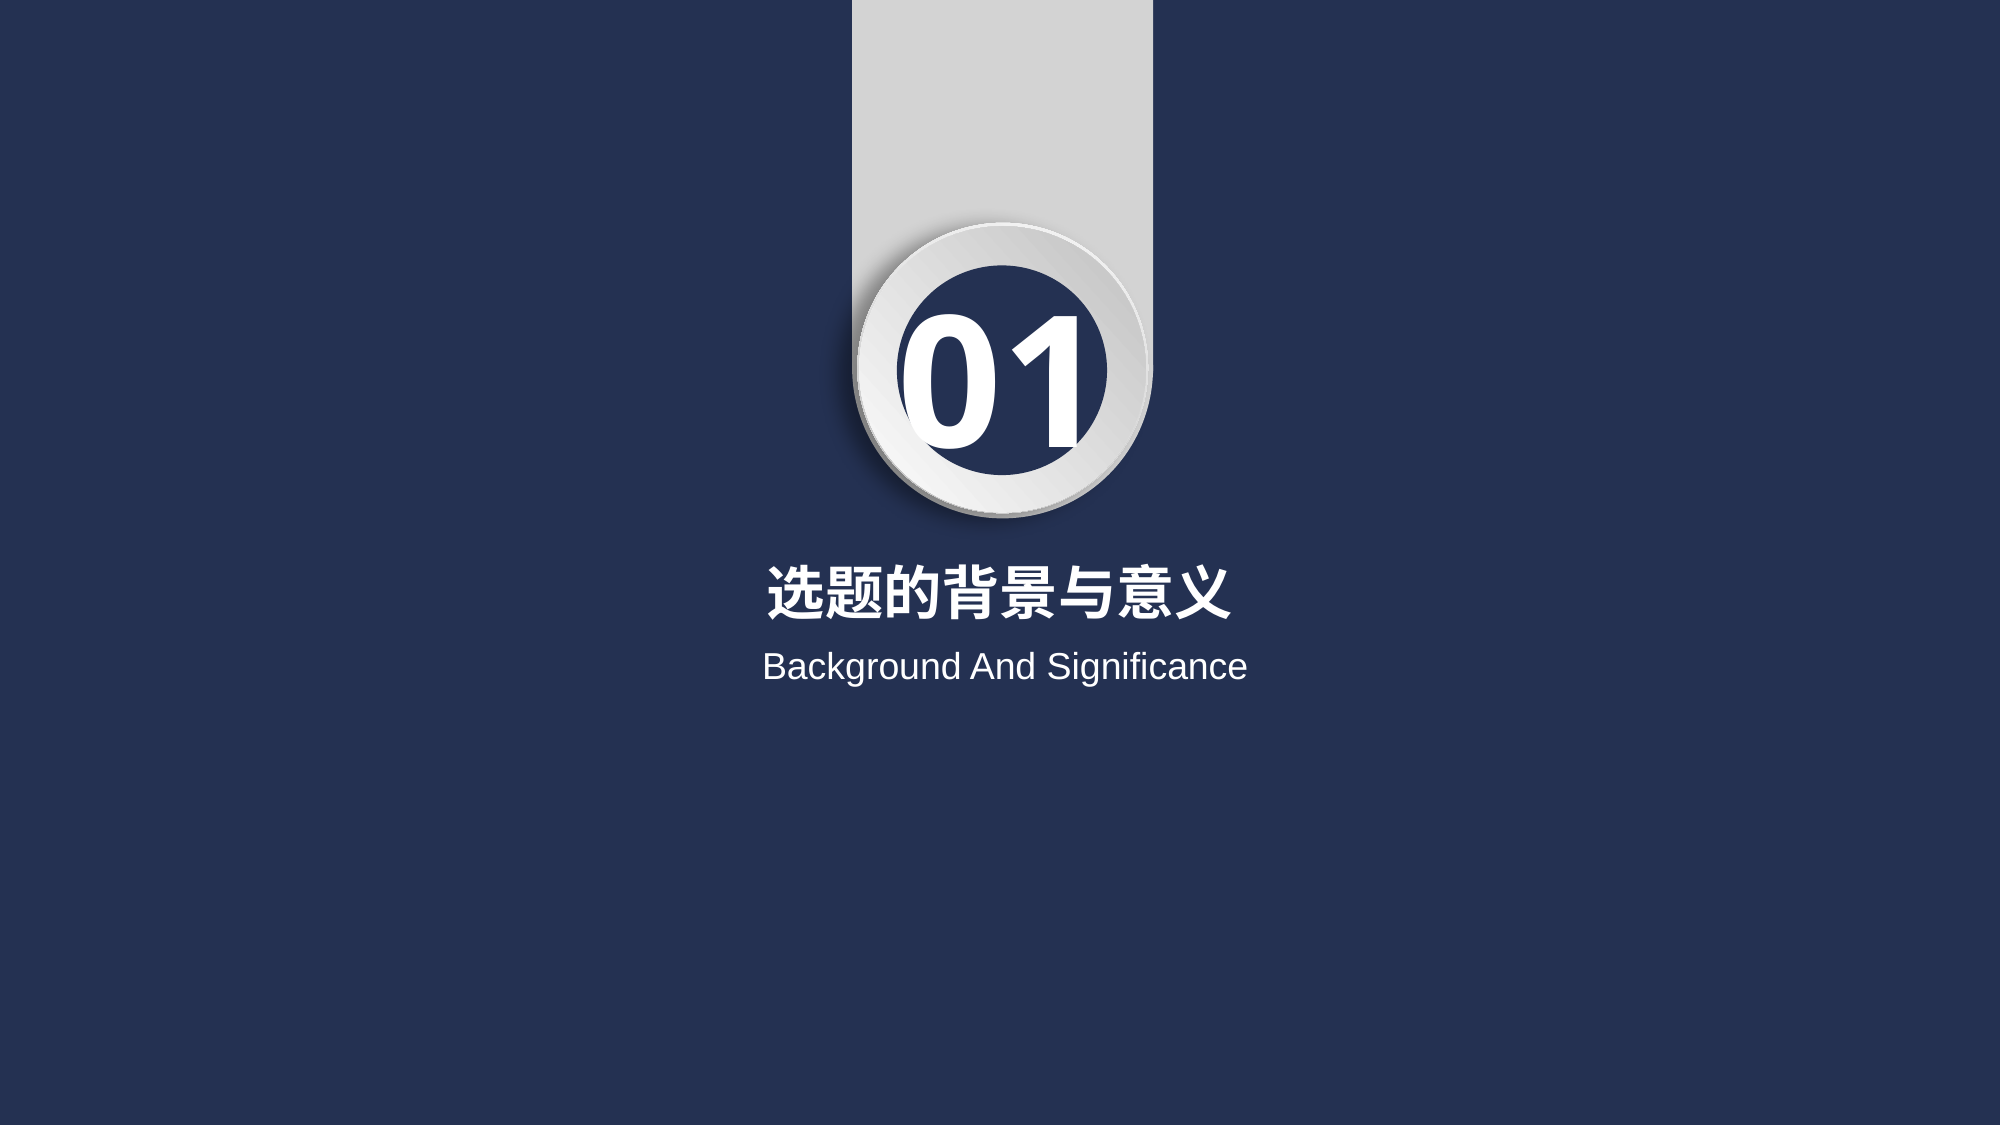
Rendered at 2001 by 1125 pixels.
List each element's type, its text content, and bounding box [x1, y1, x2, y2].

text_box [743, 108, 1262, 410]
text_box 选题的背景与意义 [669, 548, 1330, 634]
text_box Background And Significance [665, 634, 1335, 695]
text_box 01 [776, 410, 1227, 491]
